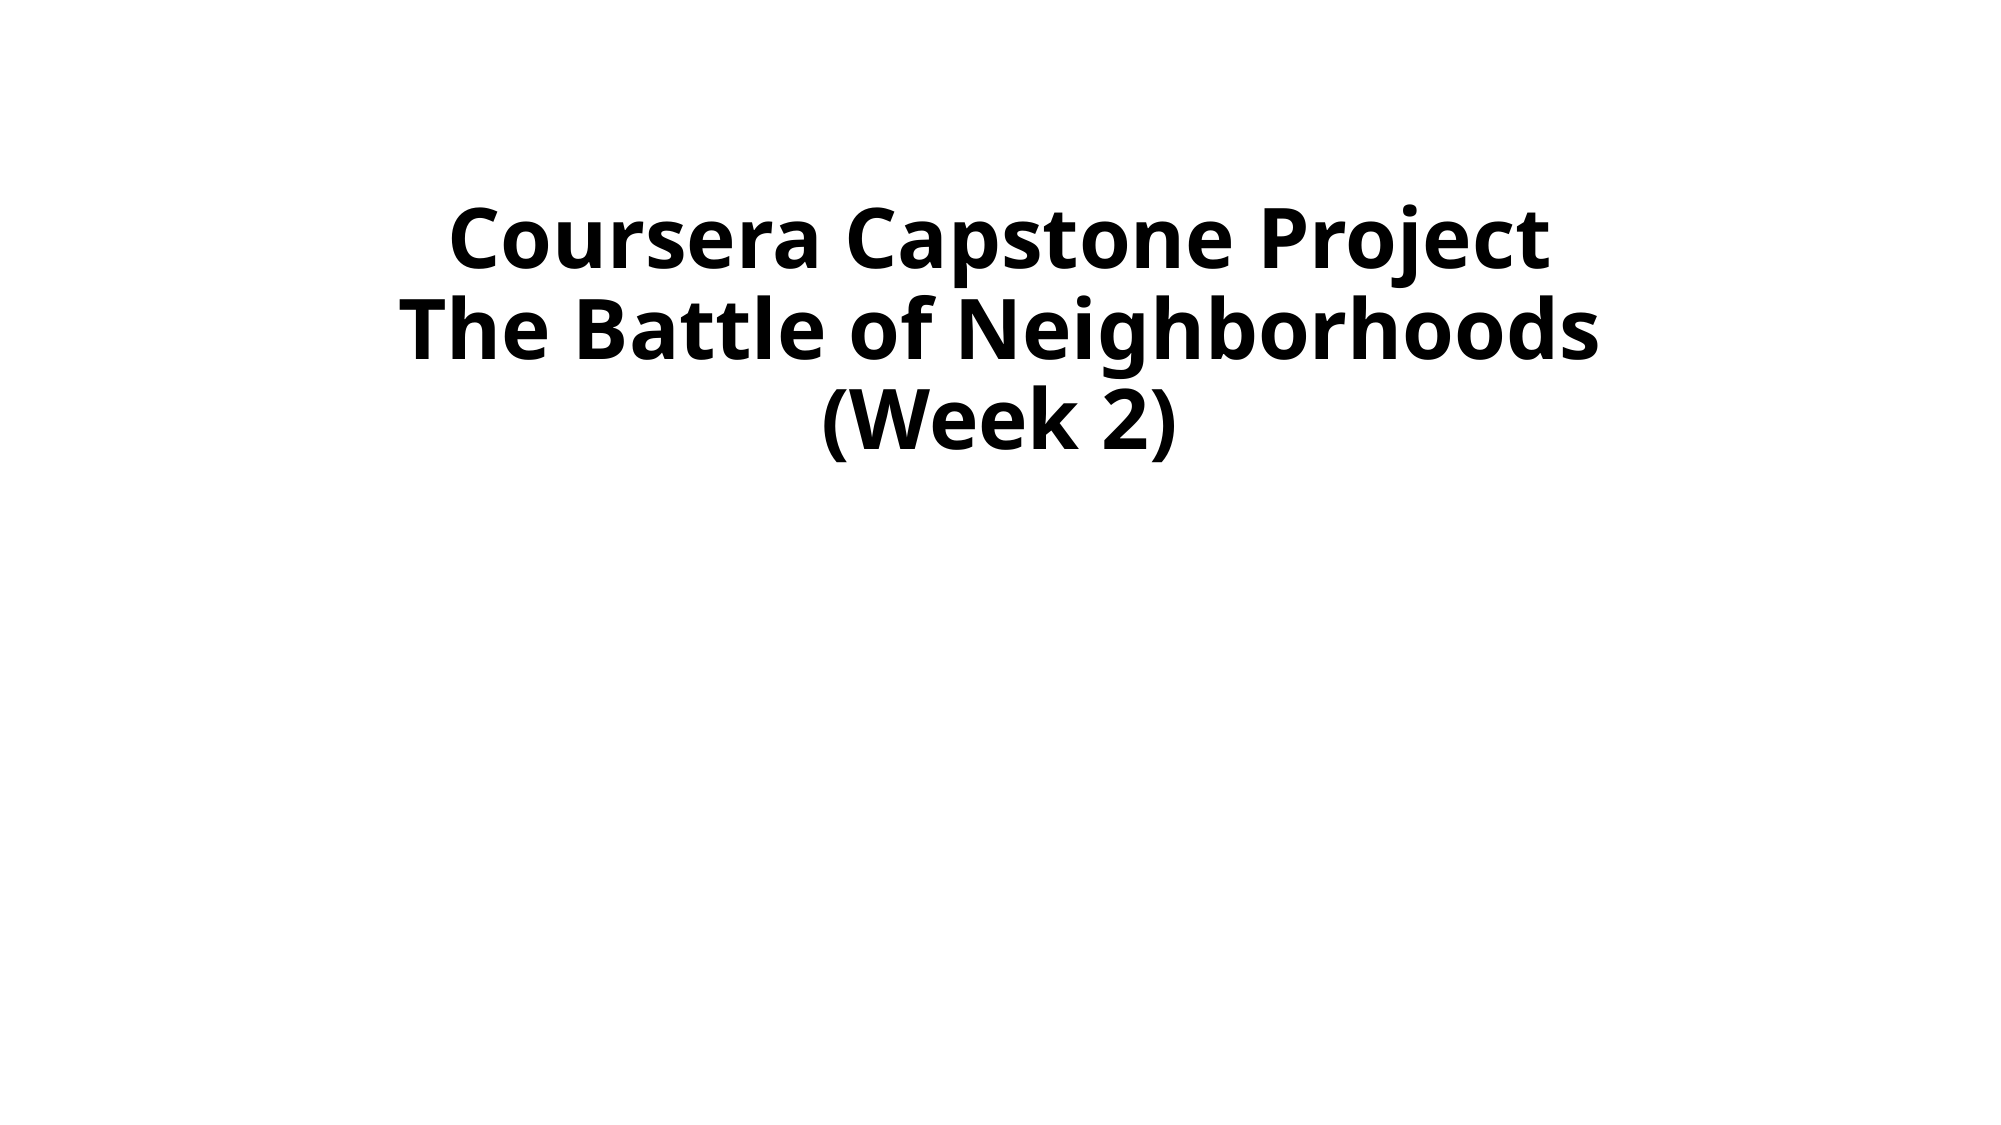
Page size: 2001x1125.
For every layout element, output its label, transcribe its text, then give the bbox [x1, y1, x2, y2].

title Coursera Capstone Project The Battle of Neighborhoods (Week 2) [249, 184, 1750, 576]
